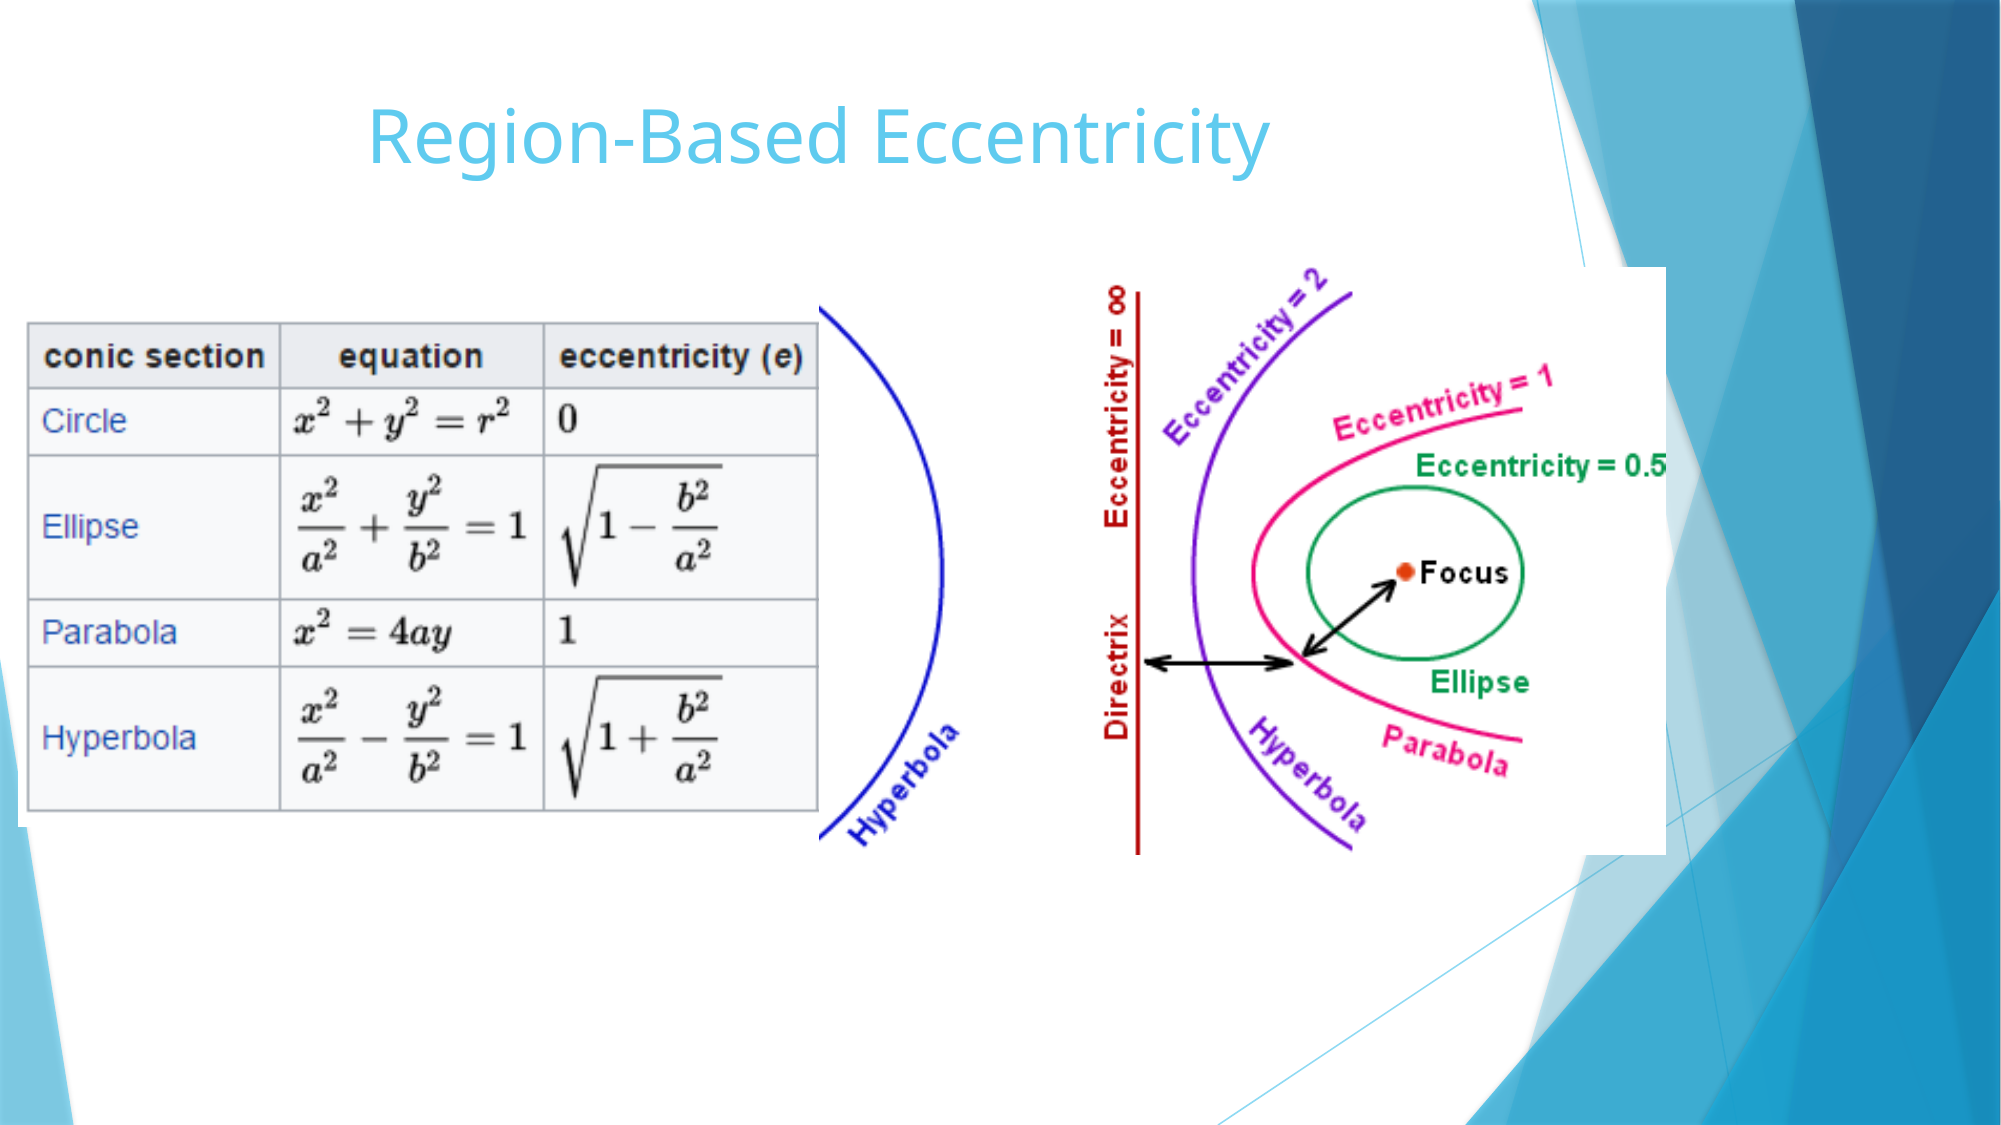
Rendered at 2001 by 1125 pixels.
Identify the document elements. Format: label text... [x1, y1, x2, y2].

text_box Region-Based Eccentricity [113, 25, 1524, 243]
picture [17, 267, 1666, 856]
